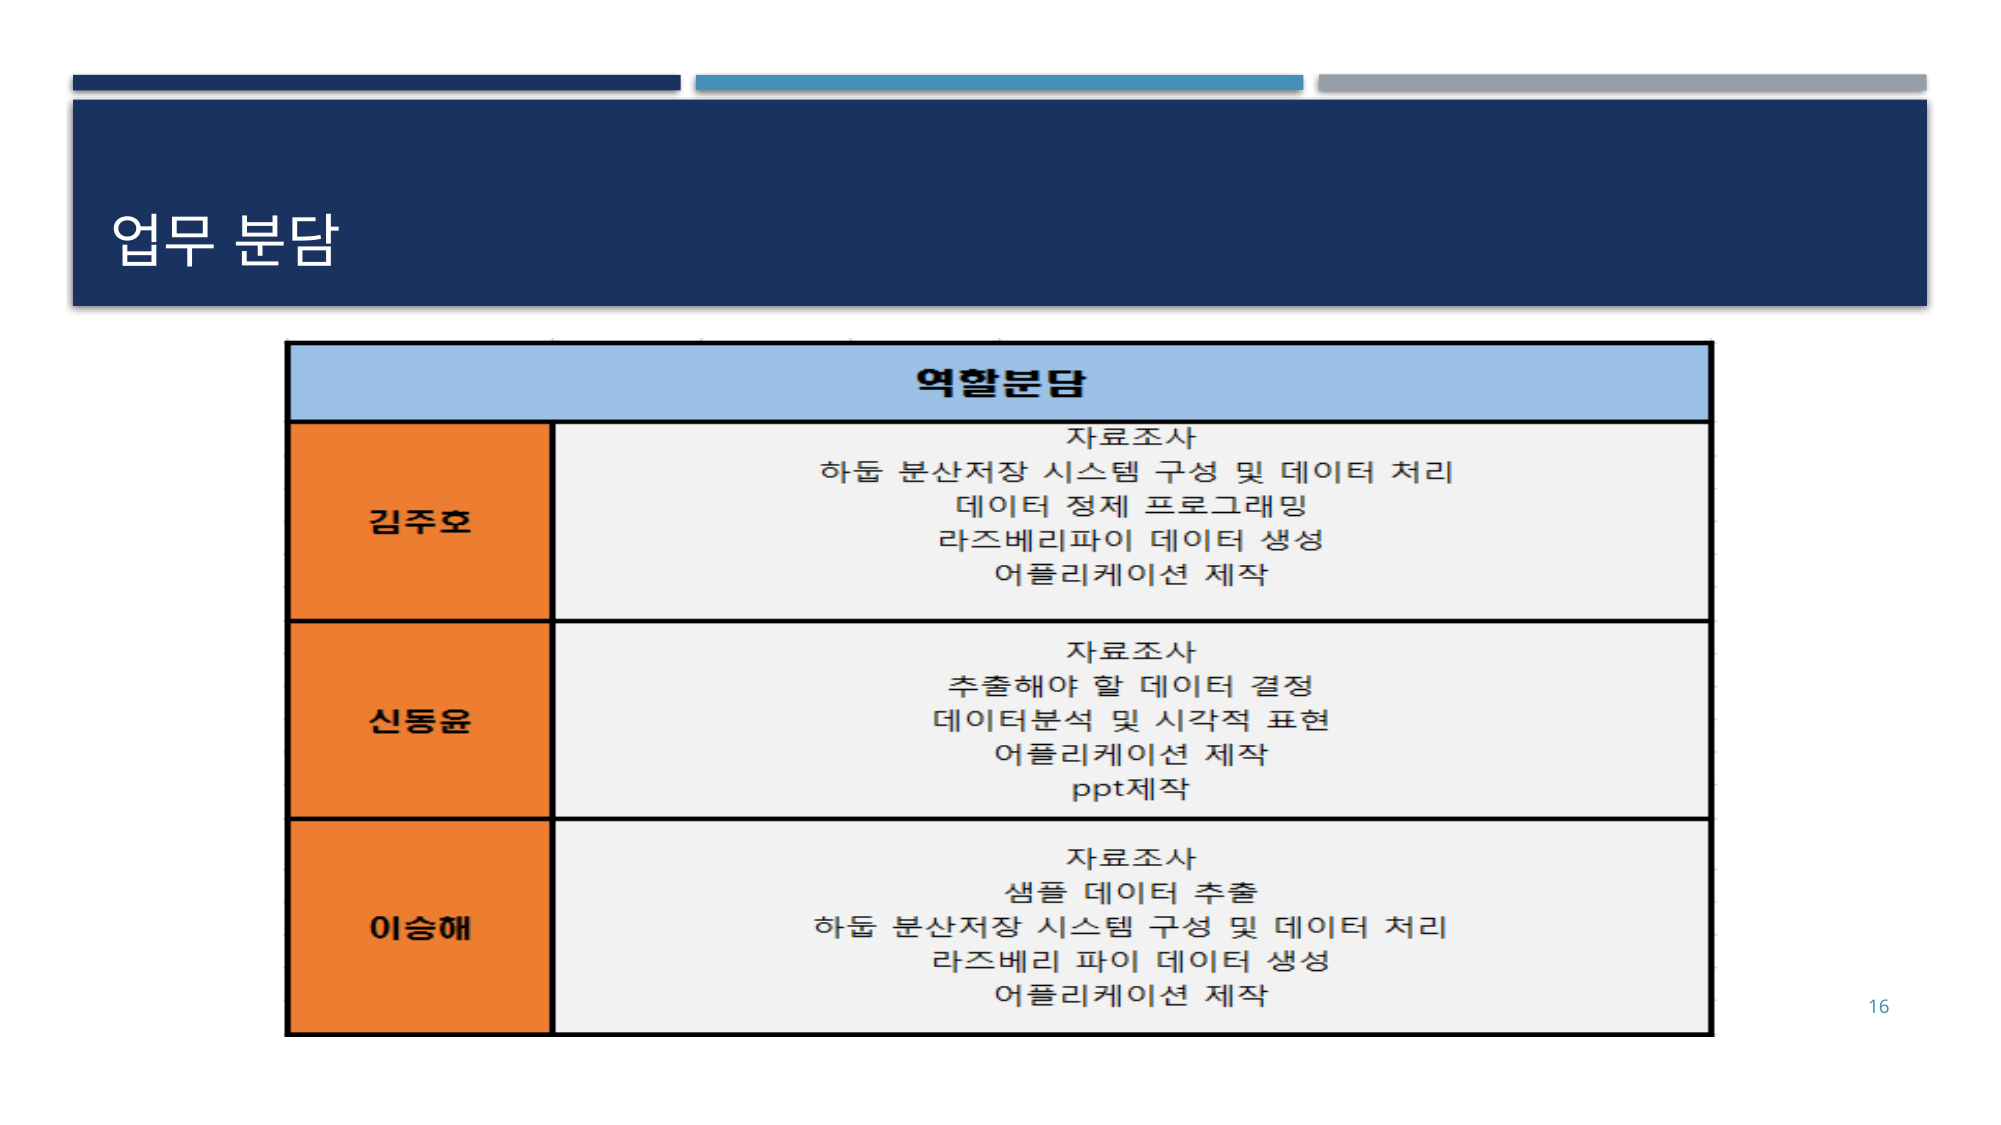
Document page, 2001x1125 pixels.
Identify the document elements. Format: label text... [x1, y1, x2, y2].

picture [282, 338, 1718, 1038]
title 업무 분담 [95, 119, 1905, 282]
slide_number 16 [1732, 977, 1905, 1037]
